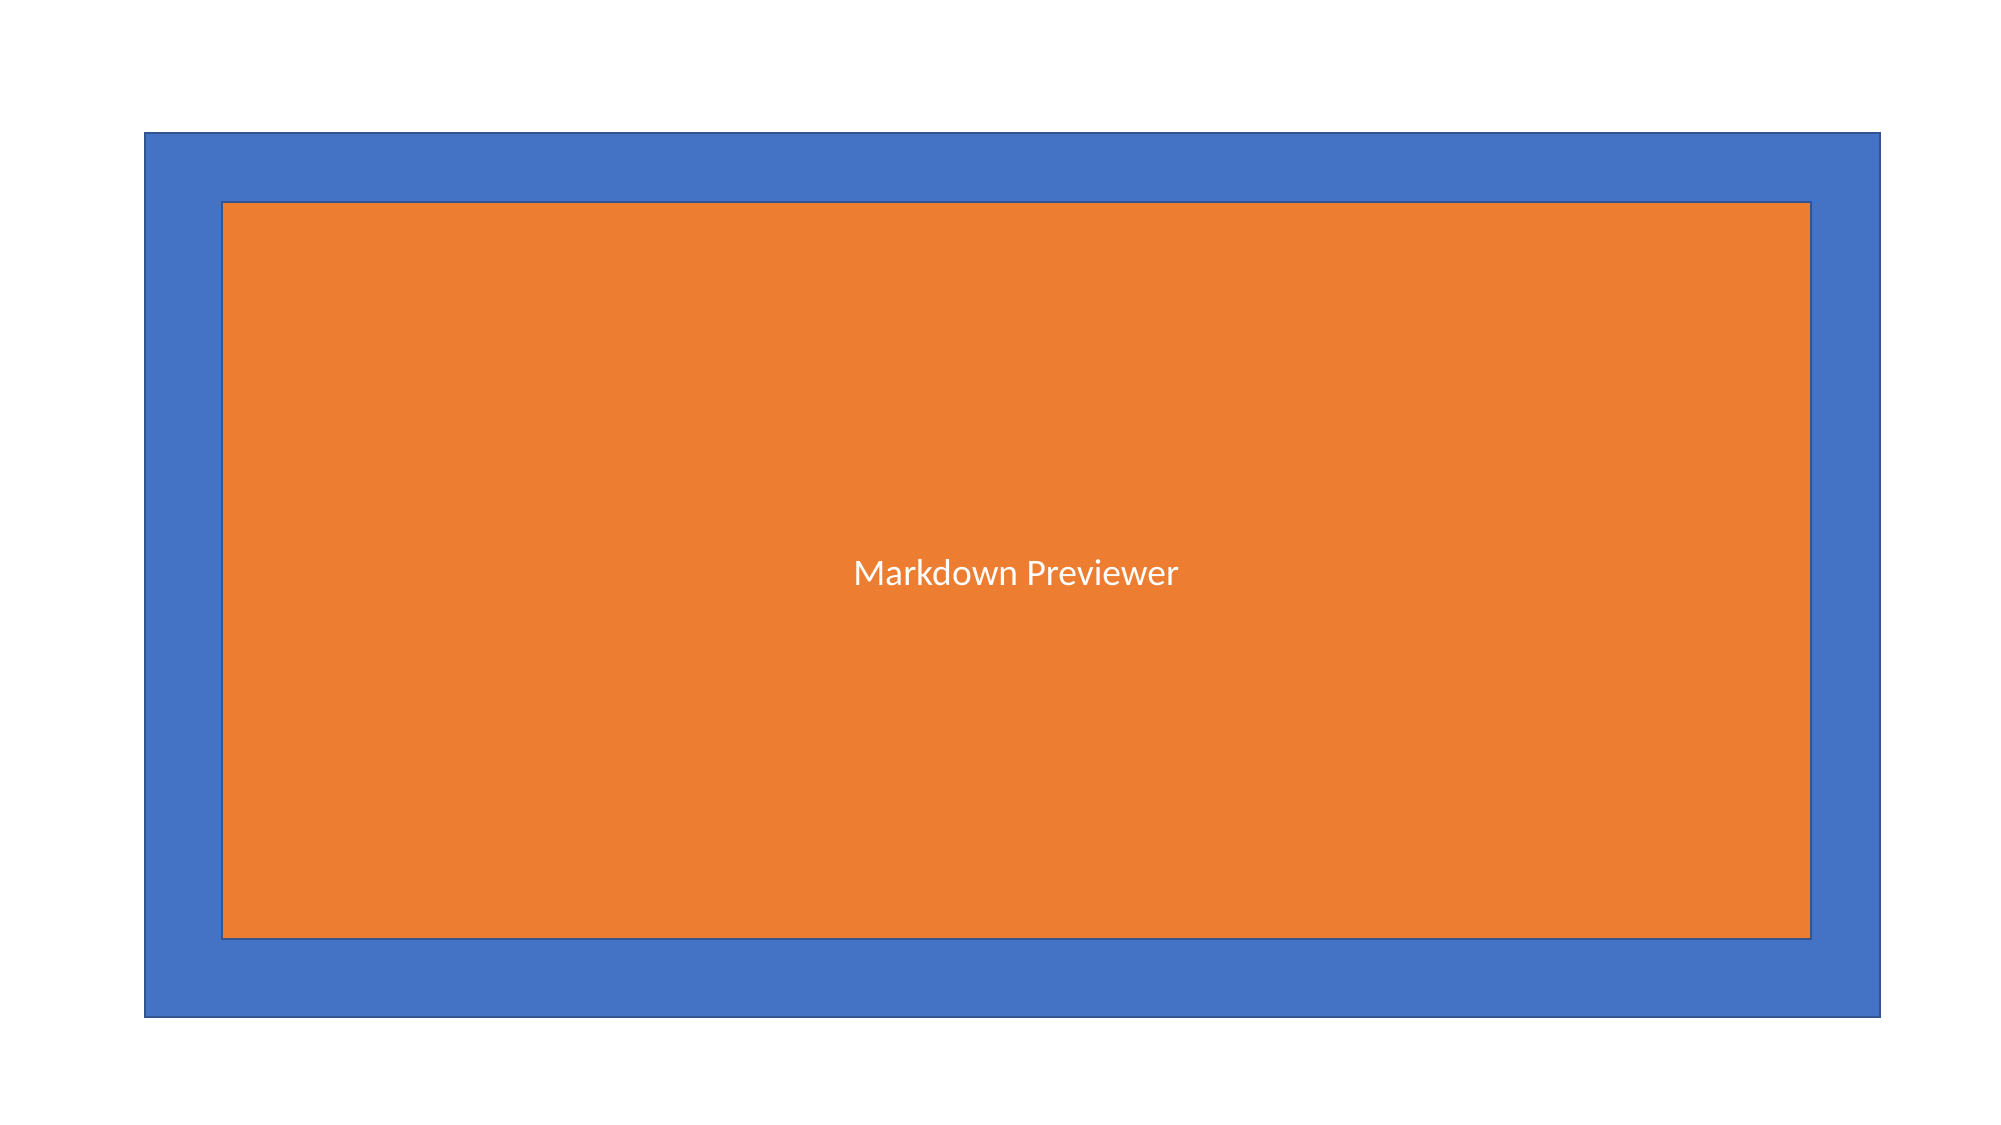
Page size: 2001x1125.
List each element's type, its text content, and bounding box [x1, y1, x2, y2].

text_box Markdown Previewer [221, 201, 1812, 940]
text_box App [144, 132, 1881, 1018]
